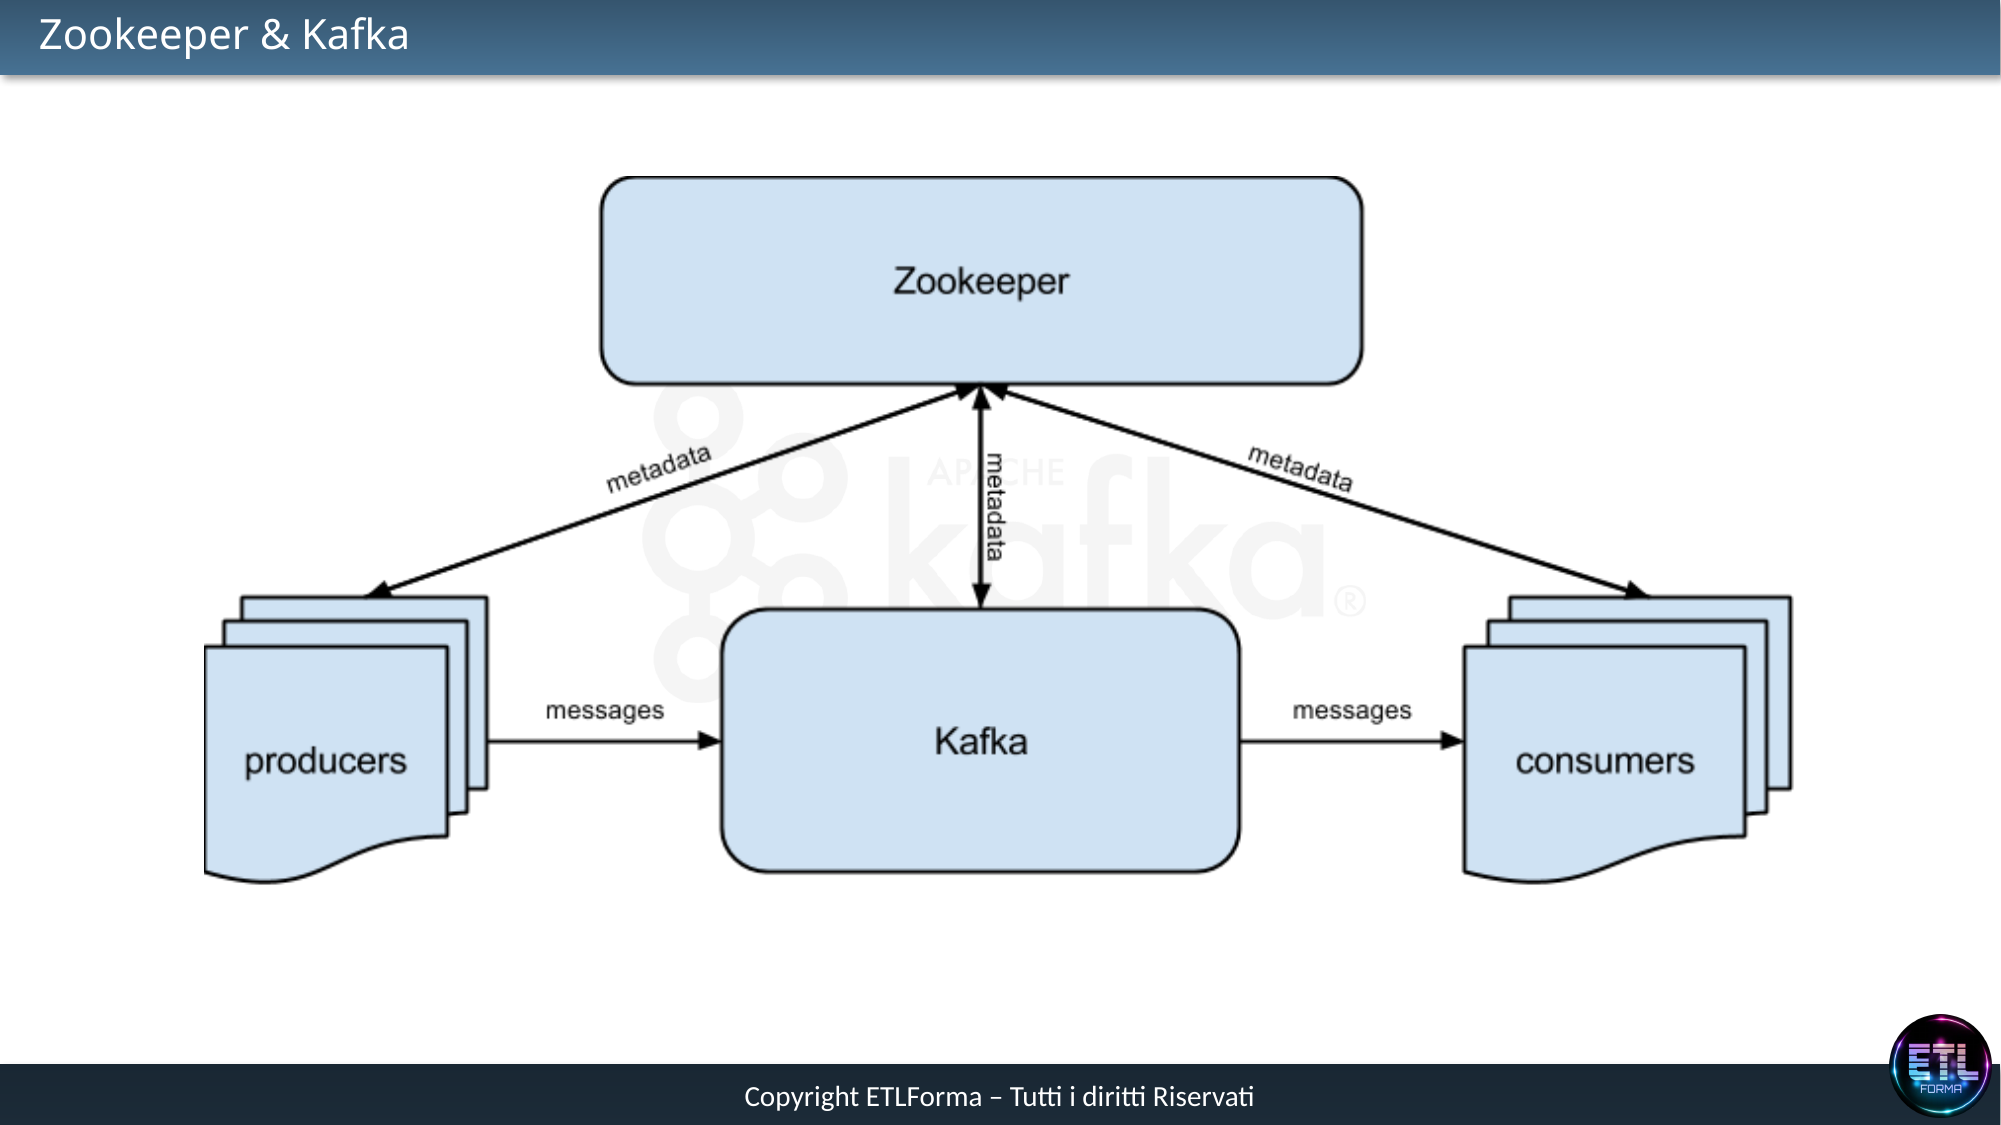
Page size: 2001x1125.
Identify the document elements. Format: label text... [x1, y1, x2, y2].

text_box [17, 104, 1892, 1042]
picture [1889, 1014, 1992, 1118]
picture [204, 176, 1796, 887]
title Zookeeper & Kafka [24, 10, 1984, 63]
